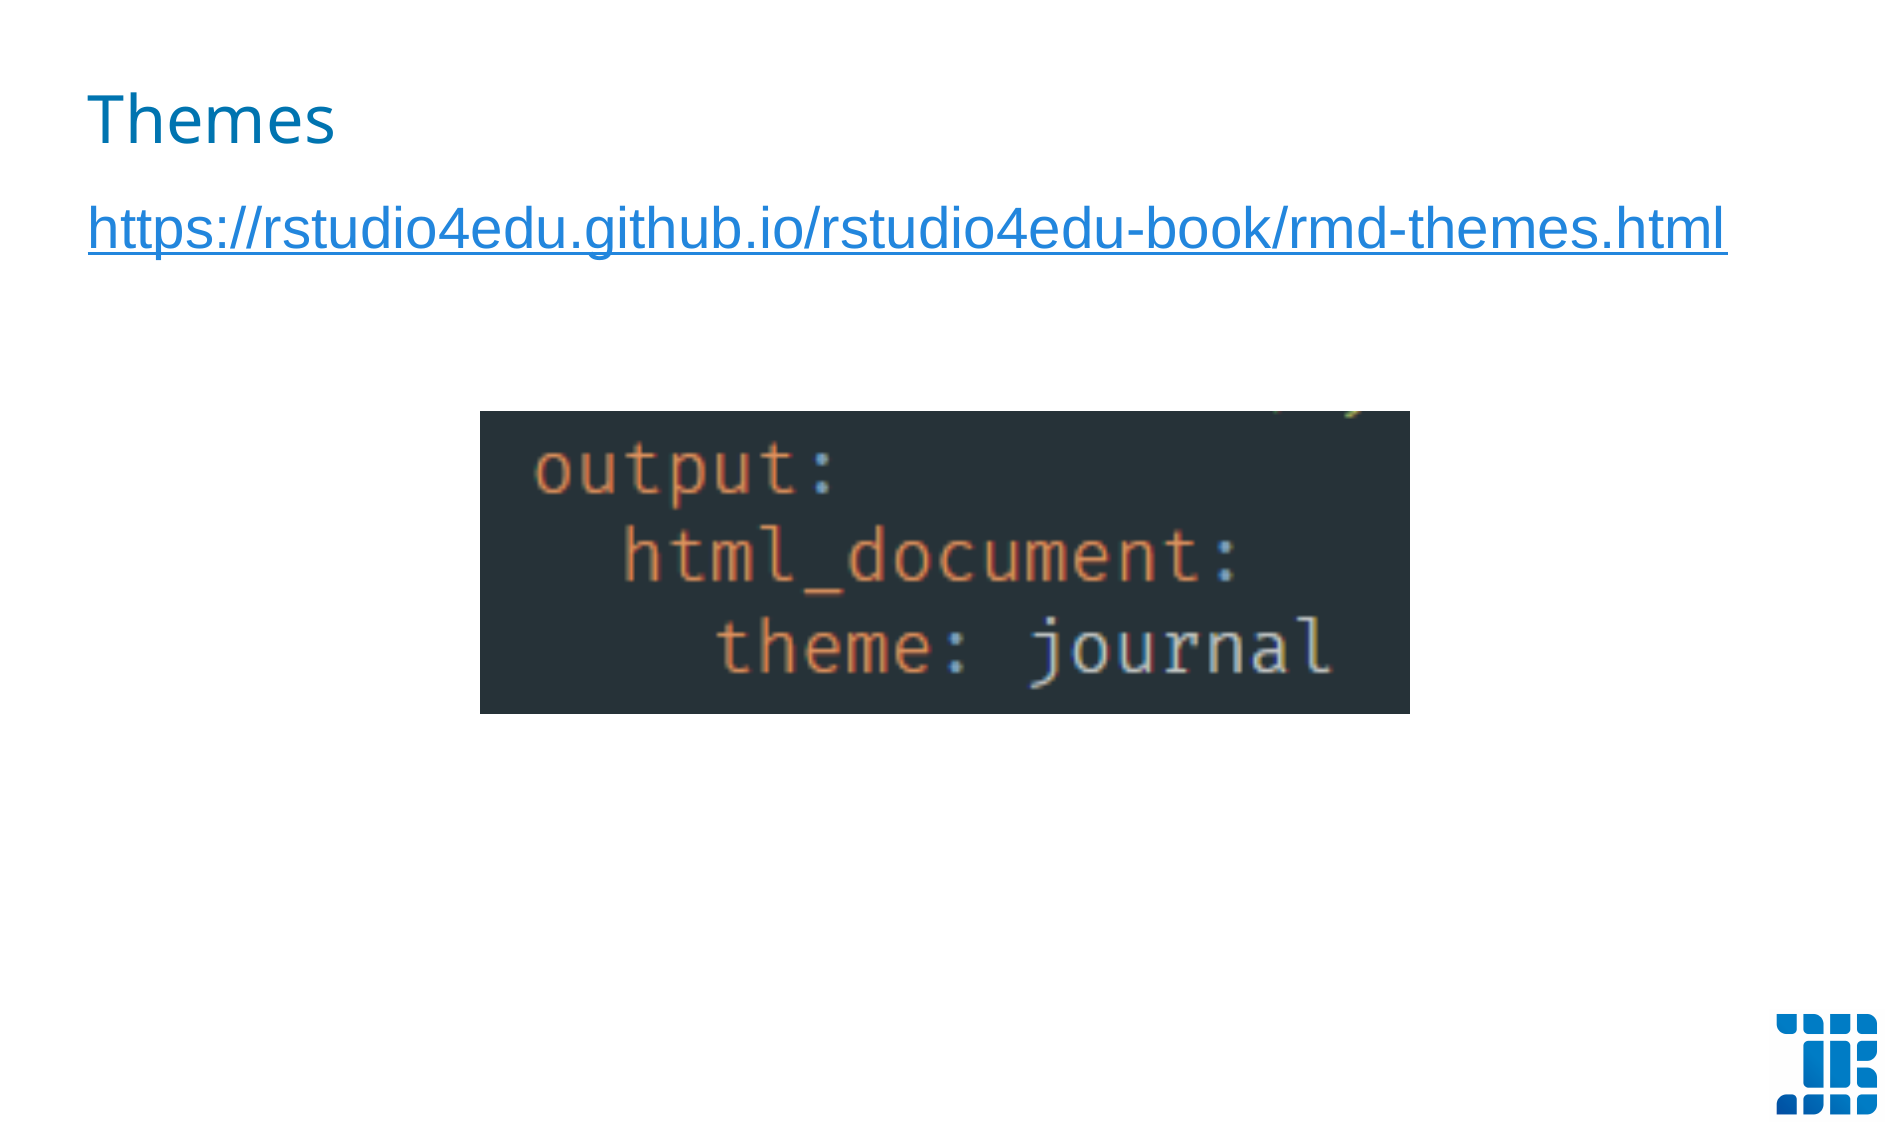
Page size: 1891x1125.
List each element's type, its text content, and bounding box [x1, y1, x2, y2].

picture [1769, 1009, 1885, 1122]
picture [480, 411, 1410, 714]
text_box https://rstudio4edu.github.io/rstudio4edu-book/rmd-themes.html [72, 183, 1849, 338]
title Themes [72, 59, 1849, 183]
